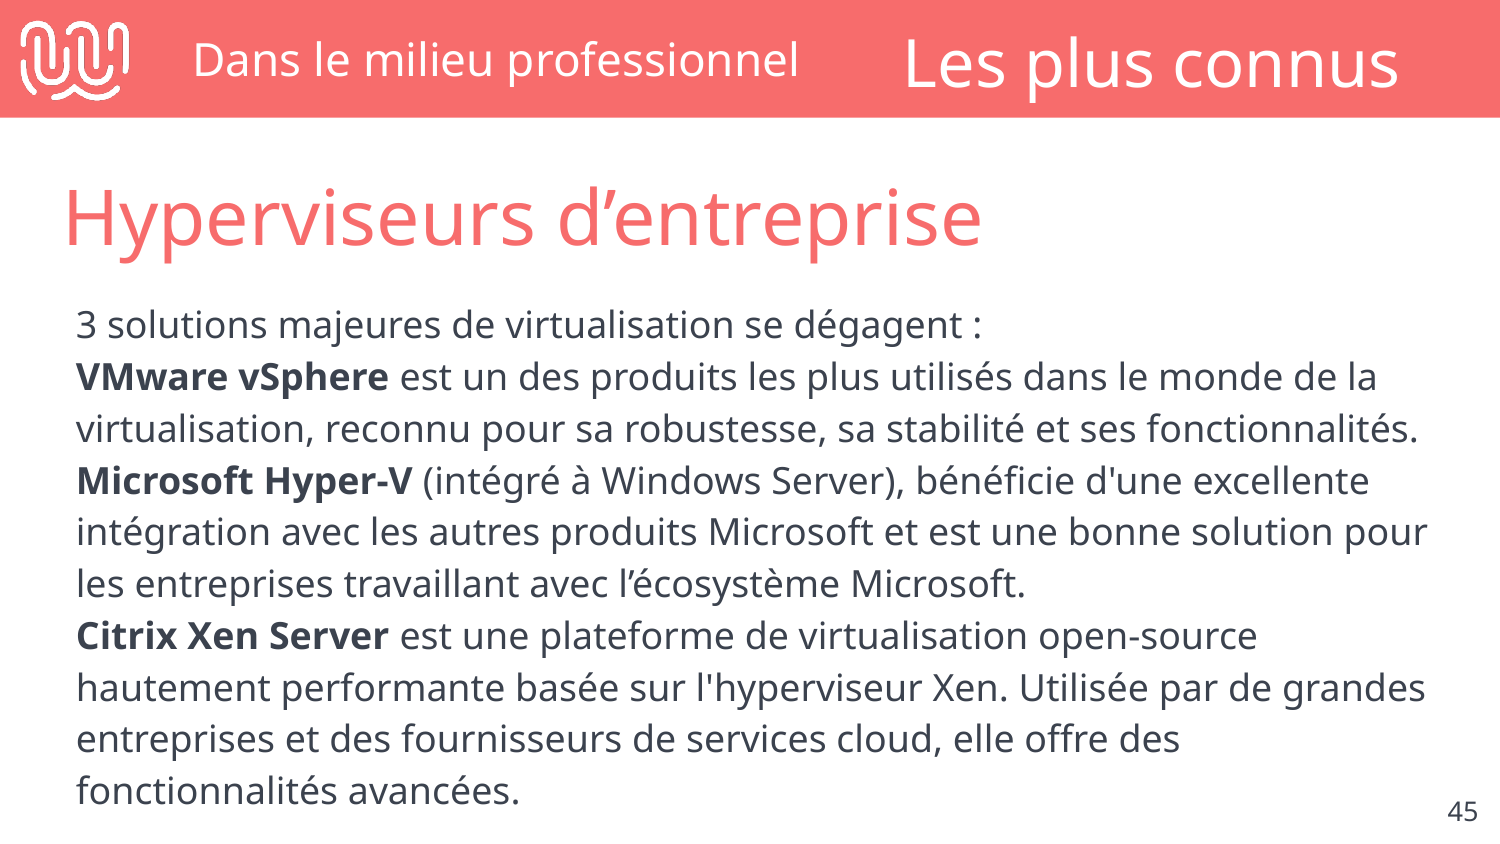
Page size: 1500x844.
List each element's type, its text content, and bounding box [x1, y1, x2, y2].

list 3 solutions majeures de virtualisation se dégagent : VMware vSphere est un des produits les plus utilisés dans le monde de la virtualisation, reconnu pour sa robustesse, sa stabilité et ses fonctionnalités. Microsoft Hyper-V (intégré à Windows Server), bénéficie d'une excellente intégration avec les autres produits Microsoft et est une bonne solution pour les entreprises travaillant avec l’écosystème Microsoft. Citrix Xen Server est une plateforme de virtualisation open-source hautement performante basée sur l'hyperviseur Xen. Utilisée par de grandes entreprises et des fournisseurs de services cloud, elle offre des fonctionnalités avancées. [75, 290, 1443, 816]
picture [20, 20, 134, 101]
slide_number ‹#› [1403, 779, 1494, 844]
title Hyperviseurs d’entreprise [62, 168, 1452, 256]
subtitle Les plus connus [902, 31, 1479, 91]
title Dans le milieu professionnel [192, 0, 896, 118]
